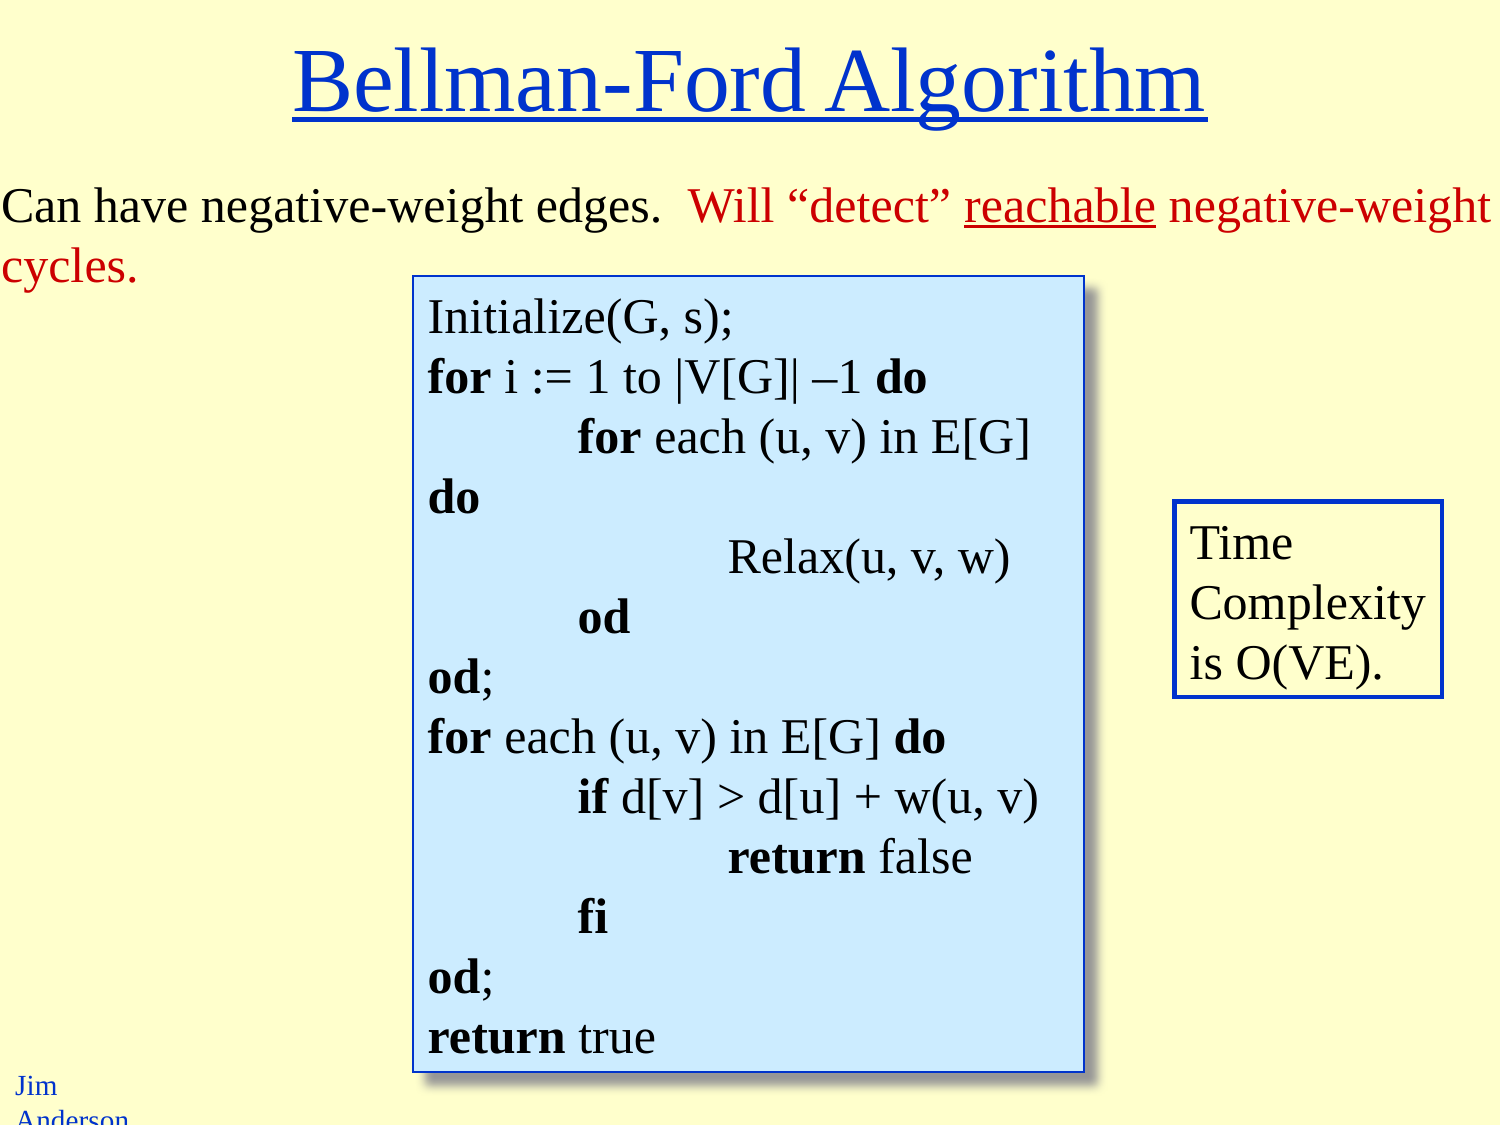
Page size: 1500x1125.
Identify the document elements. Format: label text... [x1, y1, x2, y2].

text_box Time Complexity is O(VE). [1174, 501, 1443, 698]
text_box Initialize(G, s); for i := 1 to |V[G]| –1 do for each (u, v) in E[G] do Relax(u, v, w) od od; for each (u, v) in E[G] do if d[v] > d[u] + w(u, v) return false fi od; return true [413, 276, 1084, 1072]
text_box Bellman-Ford Algorithm [0, 0, 1500, 150]
text_box Can have negative-weight edges. Will “detect” reachable negative-weight cycles. [0, 164, 1500, 300]
